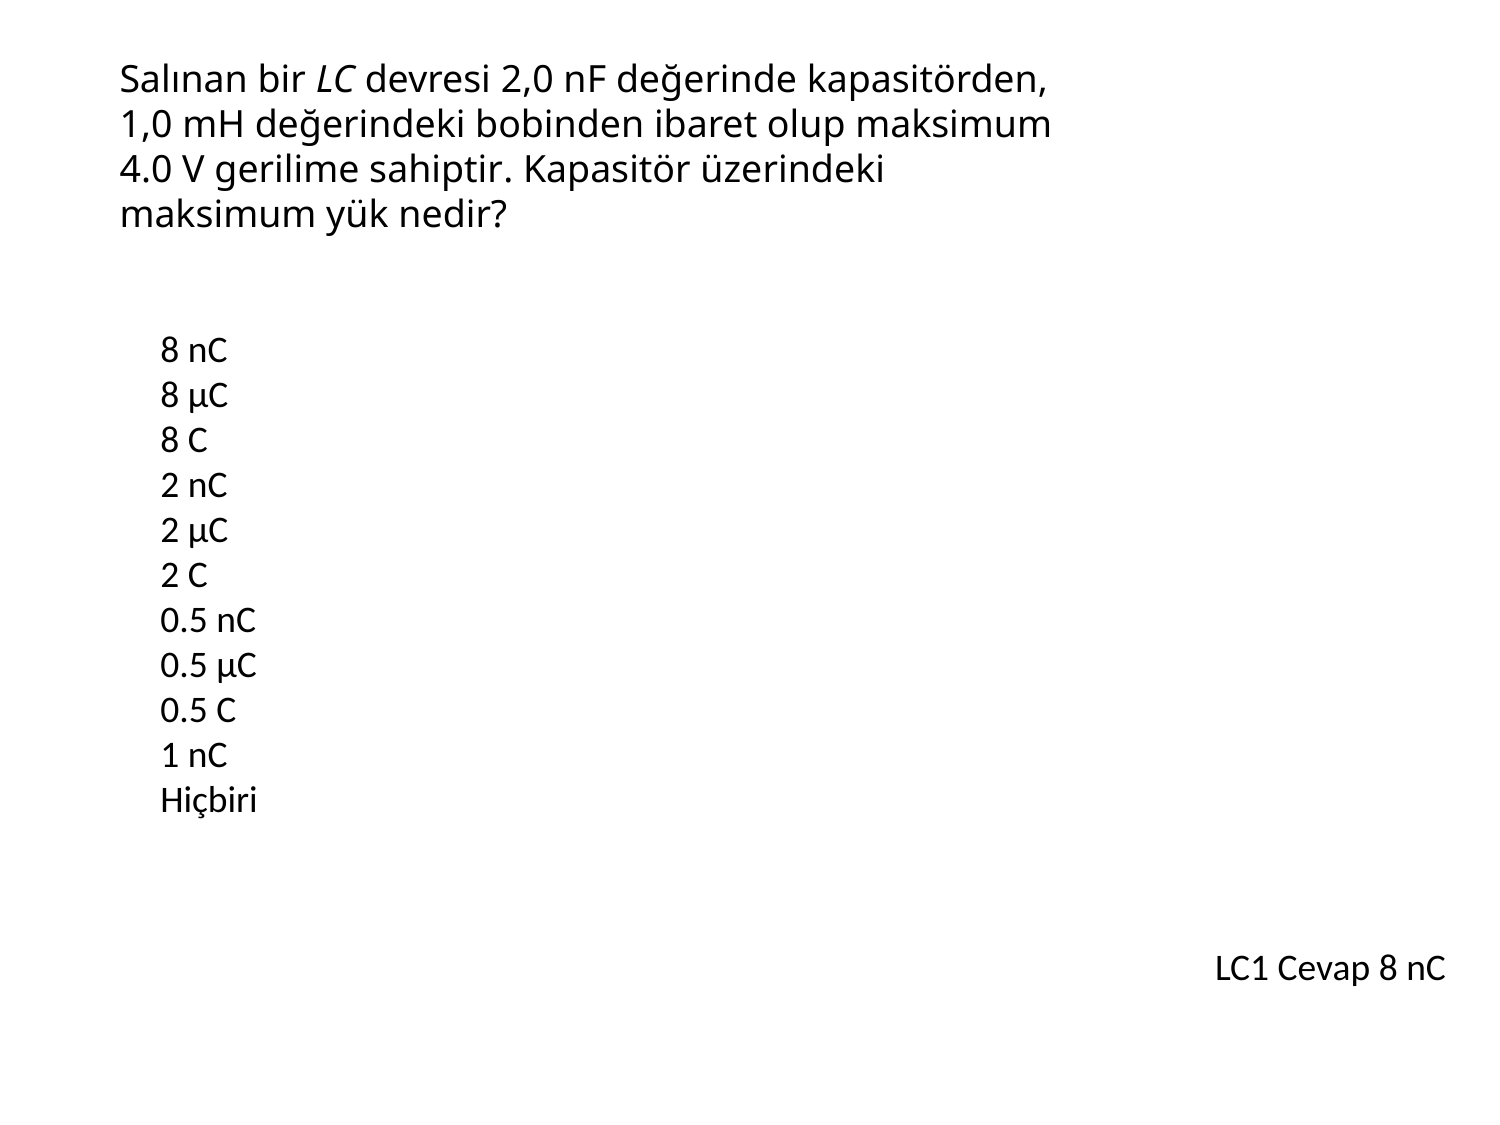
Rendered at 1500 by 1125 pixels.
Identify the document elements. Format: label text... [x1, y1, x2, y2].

text_box Salınan bir LC devresi 2,0 nF değerinde kapasitörden, 1,0 mH değerindeki bobinden ibaret olup maksimum 4.0 V gerilime sahiptir. Kapasitör üzerindeki maksimum yük nedir? [104, 47, 1088, 242]
text_box 8 nC 8 µC 8 C 2 nC 2 µC 2 C 0.5 nC 0.5 µC 0.5 C 1 nC Hiçbiri [145, 318, 411, 828]
text_box LC1 Cevap 8 nC [1200, 935, 1462, 996]
